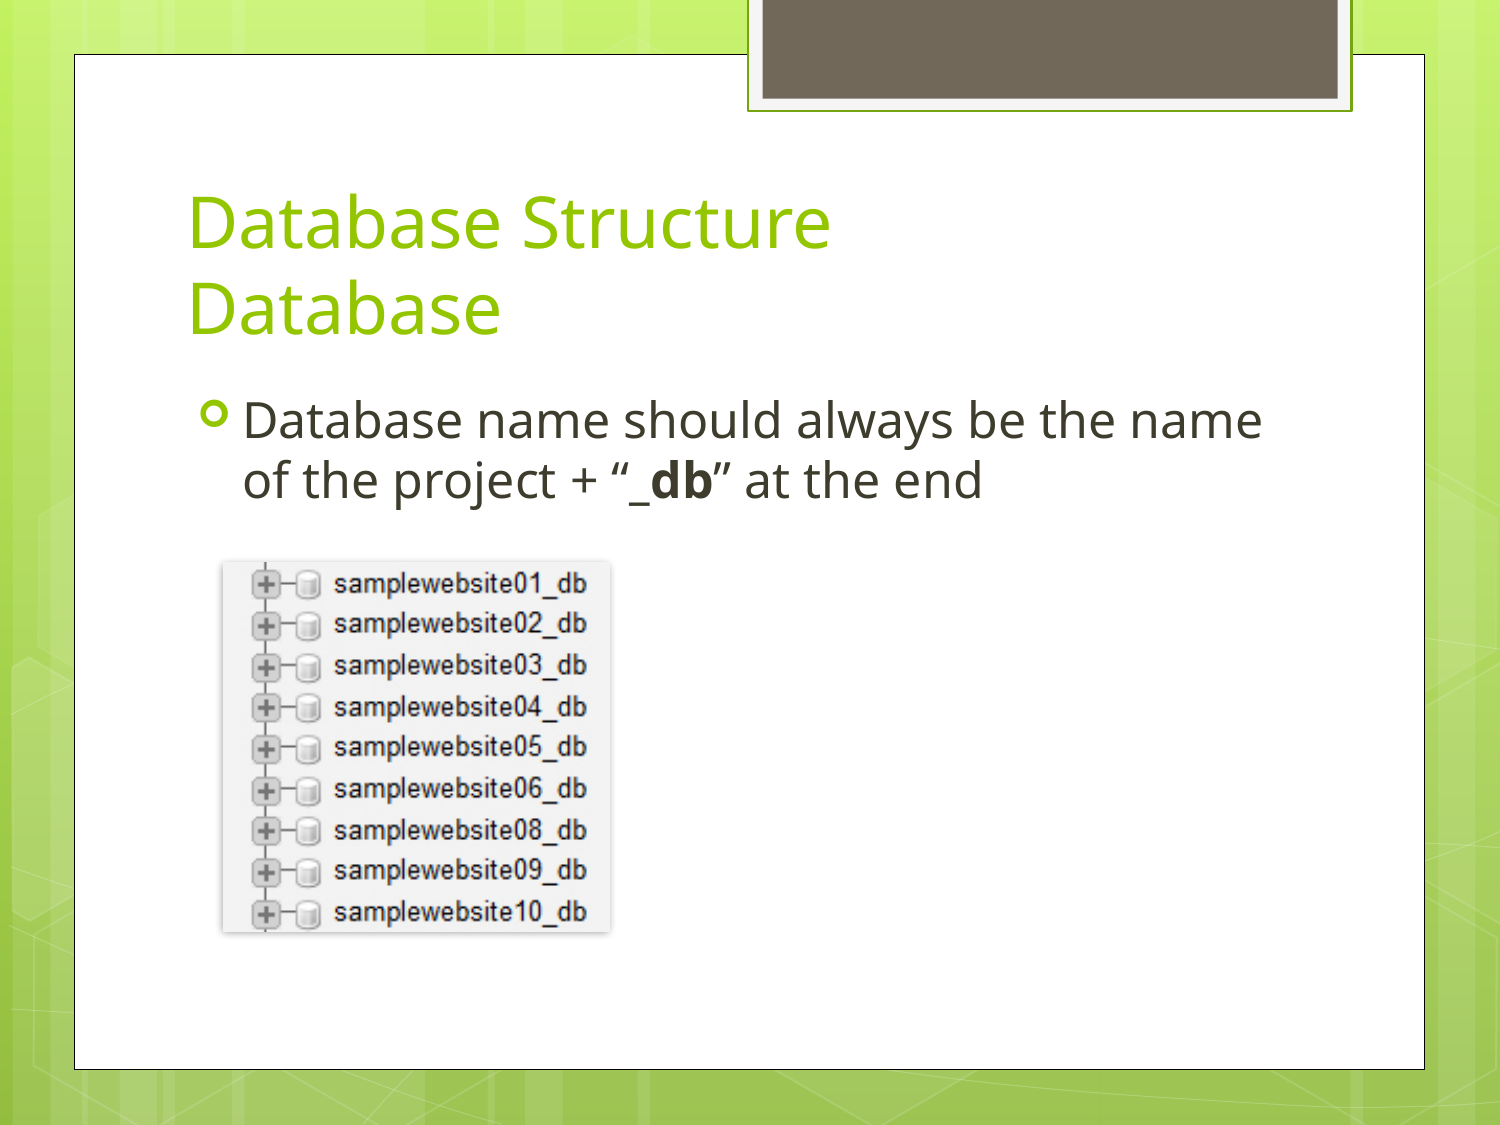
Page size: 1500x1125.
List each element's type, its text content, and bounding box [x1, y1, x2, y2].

title Database Structure Database [171, 168, 1324, 357]
picture [223, 562, 610, 932]
list Database name should always be the name of the project + “_db” at the end [171, 381, 1283, 957]
